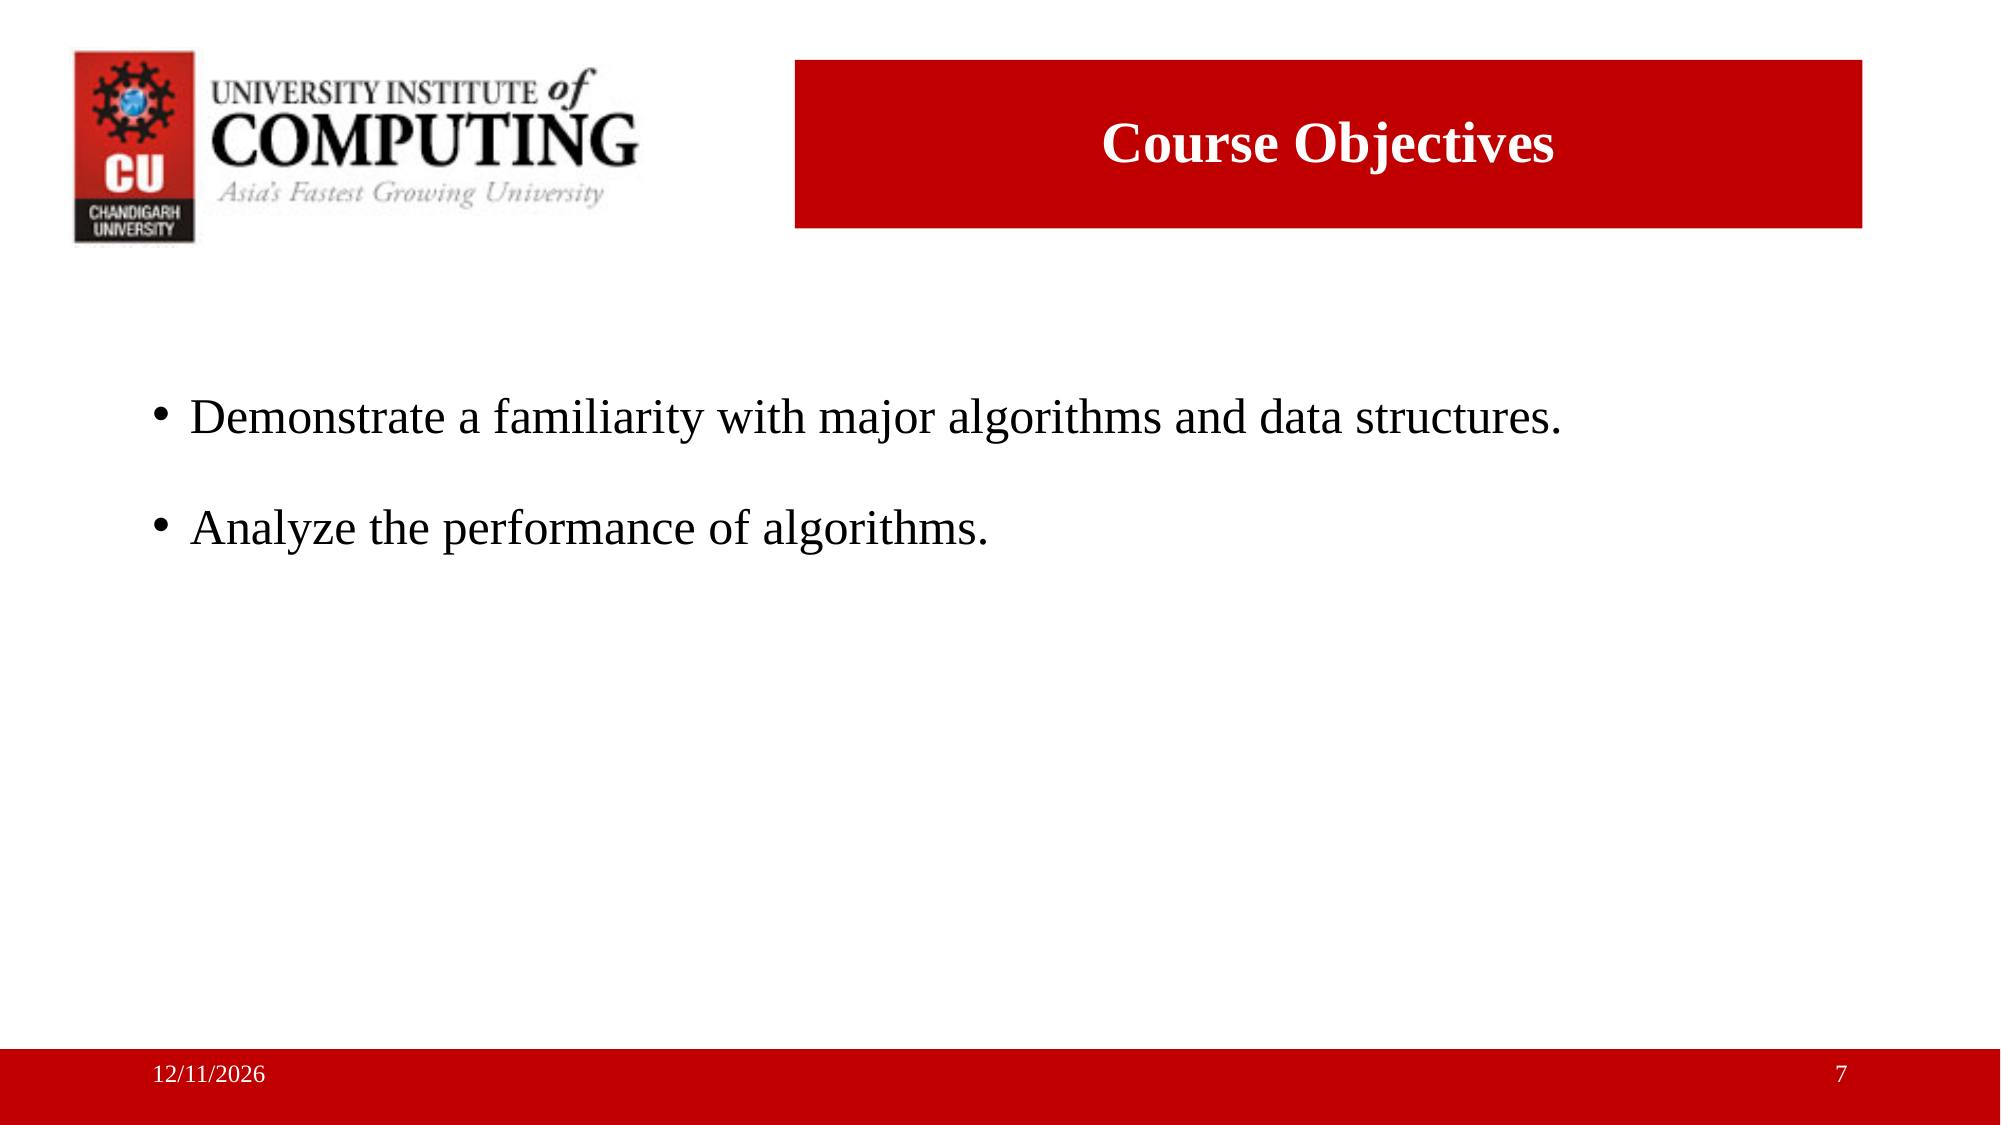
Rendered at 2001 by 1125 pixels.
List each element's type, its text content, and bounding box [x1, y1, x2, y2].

slide_number 7 [1412, 1042, 1863, 1103]
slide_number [137, 1042, 588, 1103]
title Course Objectives [794, 59, 1863, 229]
picture [69, 47, 735, 248]
list Demonstrate a familiarity with major algorithms and data structures. Analyze the performance of algorithms. [137, 346, 1863, 1060]
